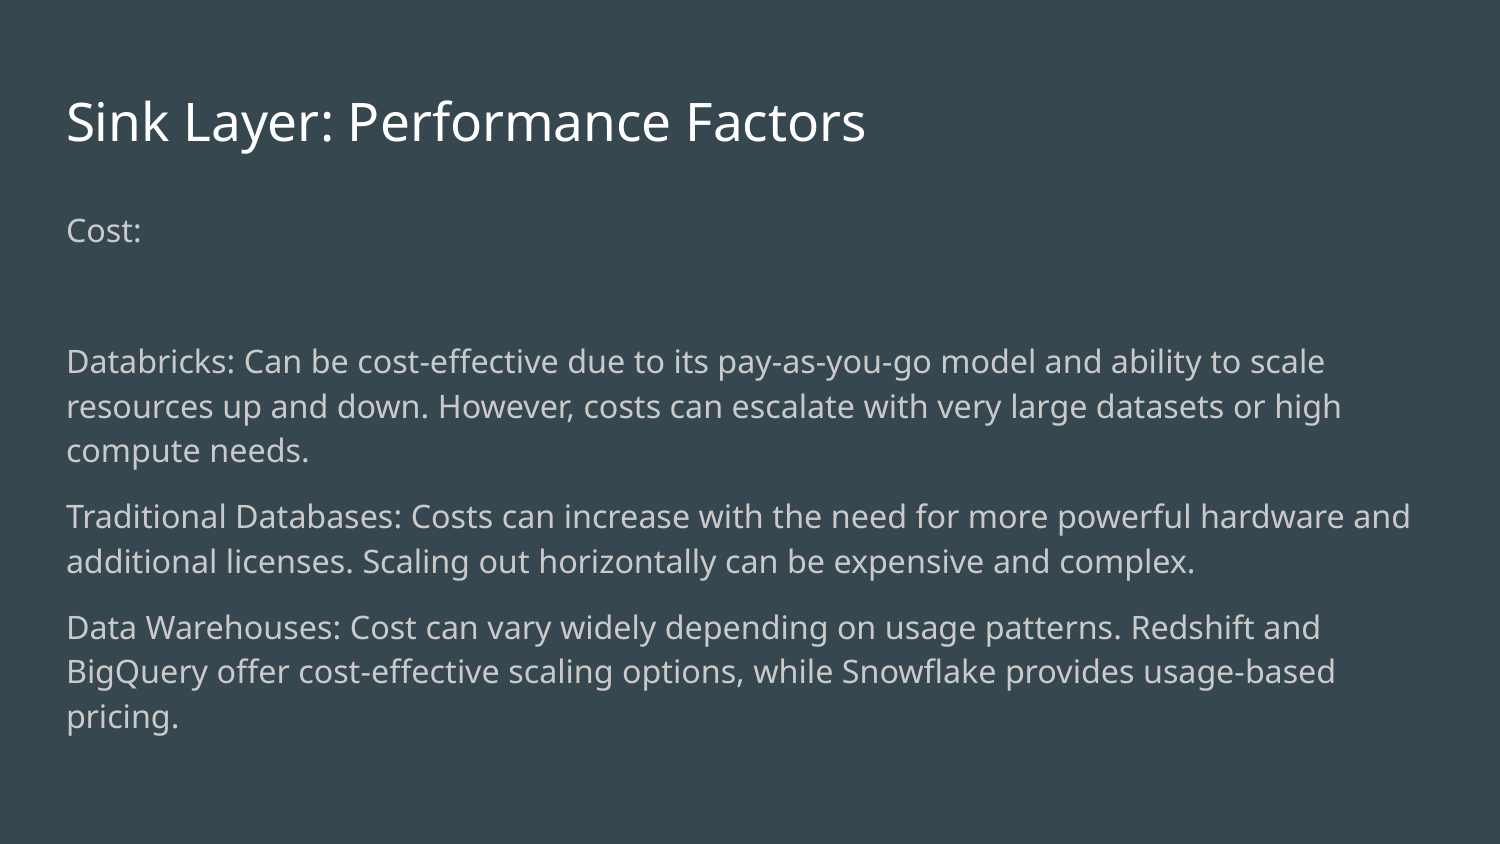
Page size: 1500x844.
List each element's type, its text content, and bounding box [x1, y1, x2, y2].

title Sink Layer: Performance Factors [51, 72, 1449, 167]
list Cost: Databricks: Can be cost-effective due to its pay-as-you-go model and ability to scale resources up and down. However, costs can escalate with very large datasets or high compute needs. Traditional Databases: Costs can increase with the need for more powerful hardware and additional licenses. Scaling out horizontally can be expensive and complex. Data Warehouses: Cost can vary widely depending on usage patterns. Redshift and BigQuery offer cost-effective scaling options, while Snowflake provides usage-based pricing. [51, 189, 1449, 750]
